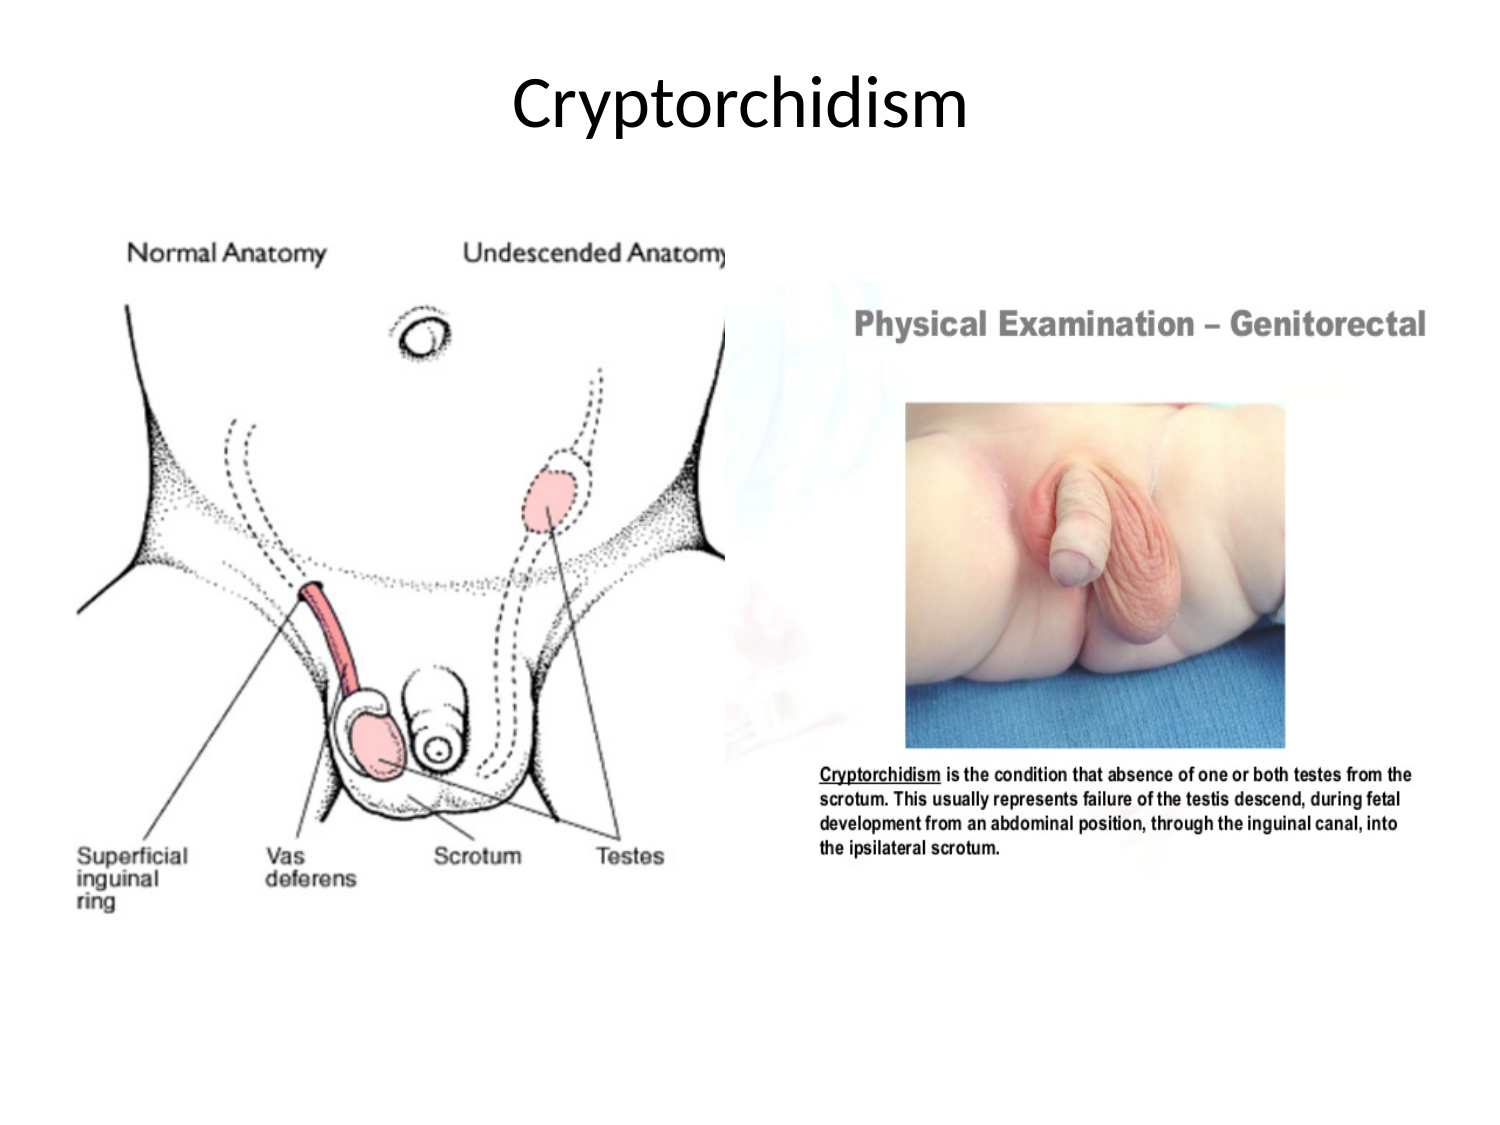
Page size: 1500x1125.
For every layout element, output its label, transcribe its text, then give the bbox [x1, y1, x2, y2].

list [24, 221, 807, 929]
title Cryptorchidism [75, 45, 1425, 150]
picture [724, 237, 1472, 926]
